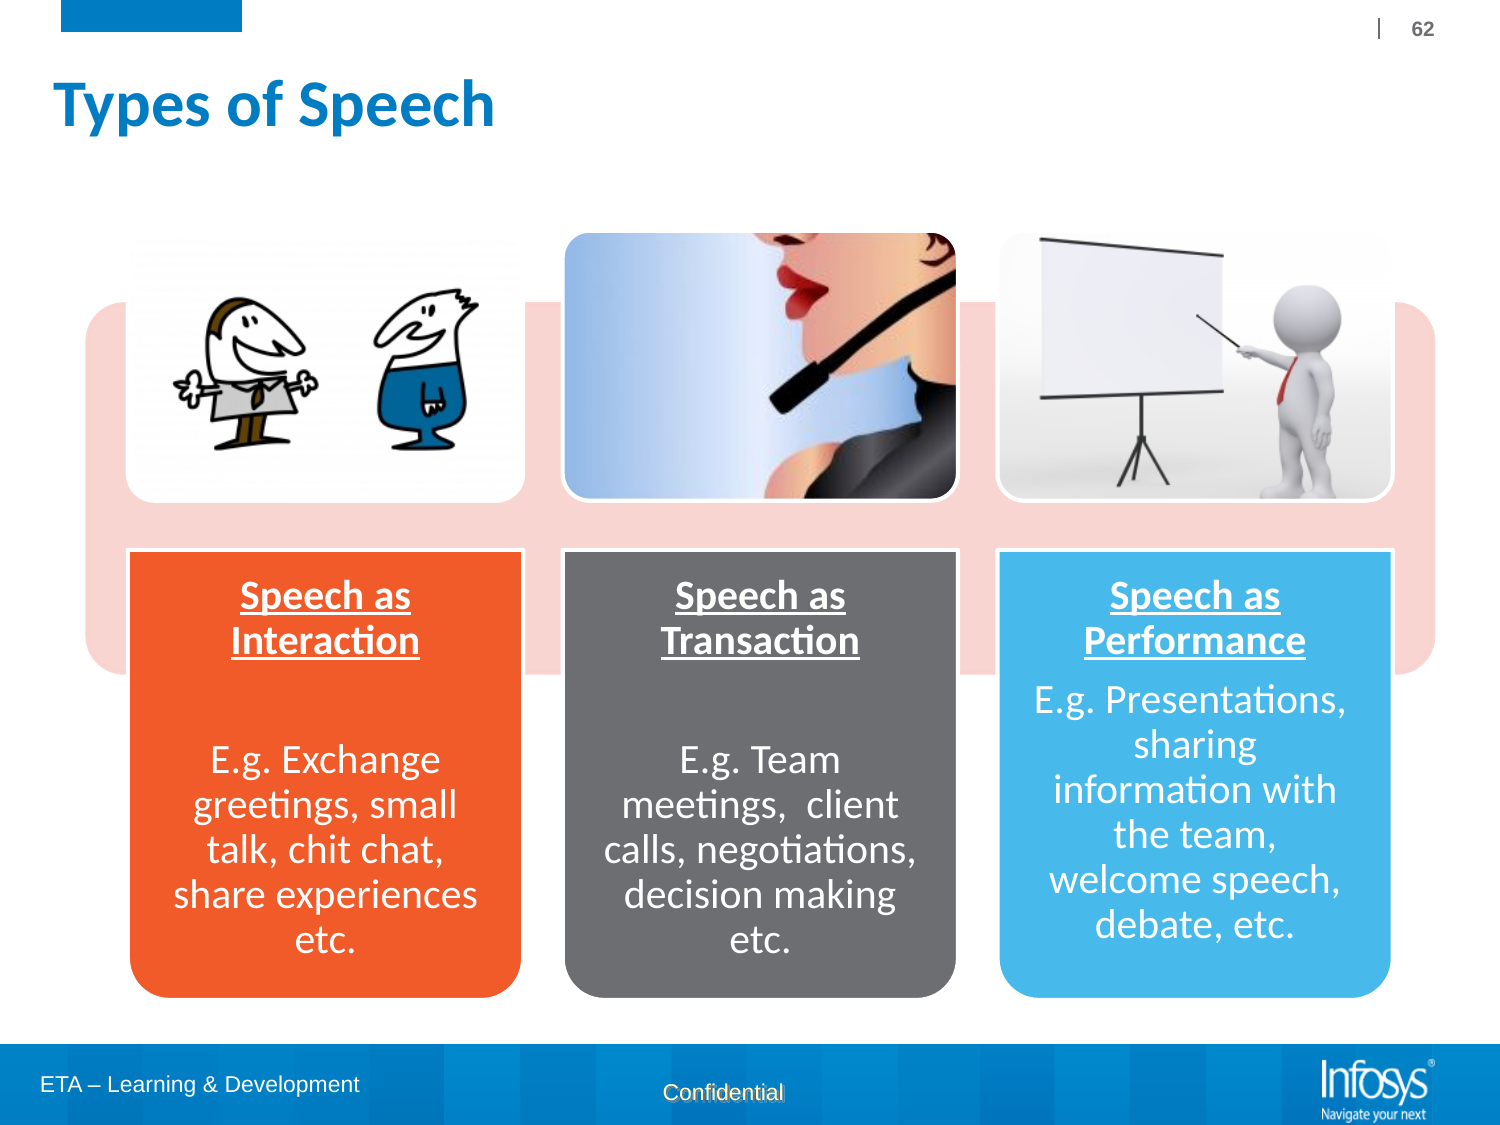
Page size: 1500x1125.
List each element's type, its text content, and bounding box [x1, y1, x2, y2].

slide_number 62 [1407, 12, 1440, 45]
picture [0, 1033, 1500, 1125]
title Types of Speech [38, 31, 1463, 149]
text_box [87, 181, 1434, 1001]
